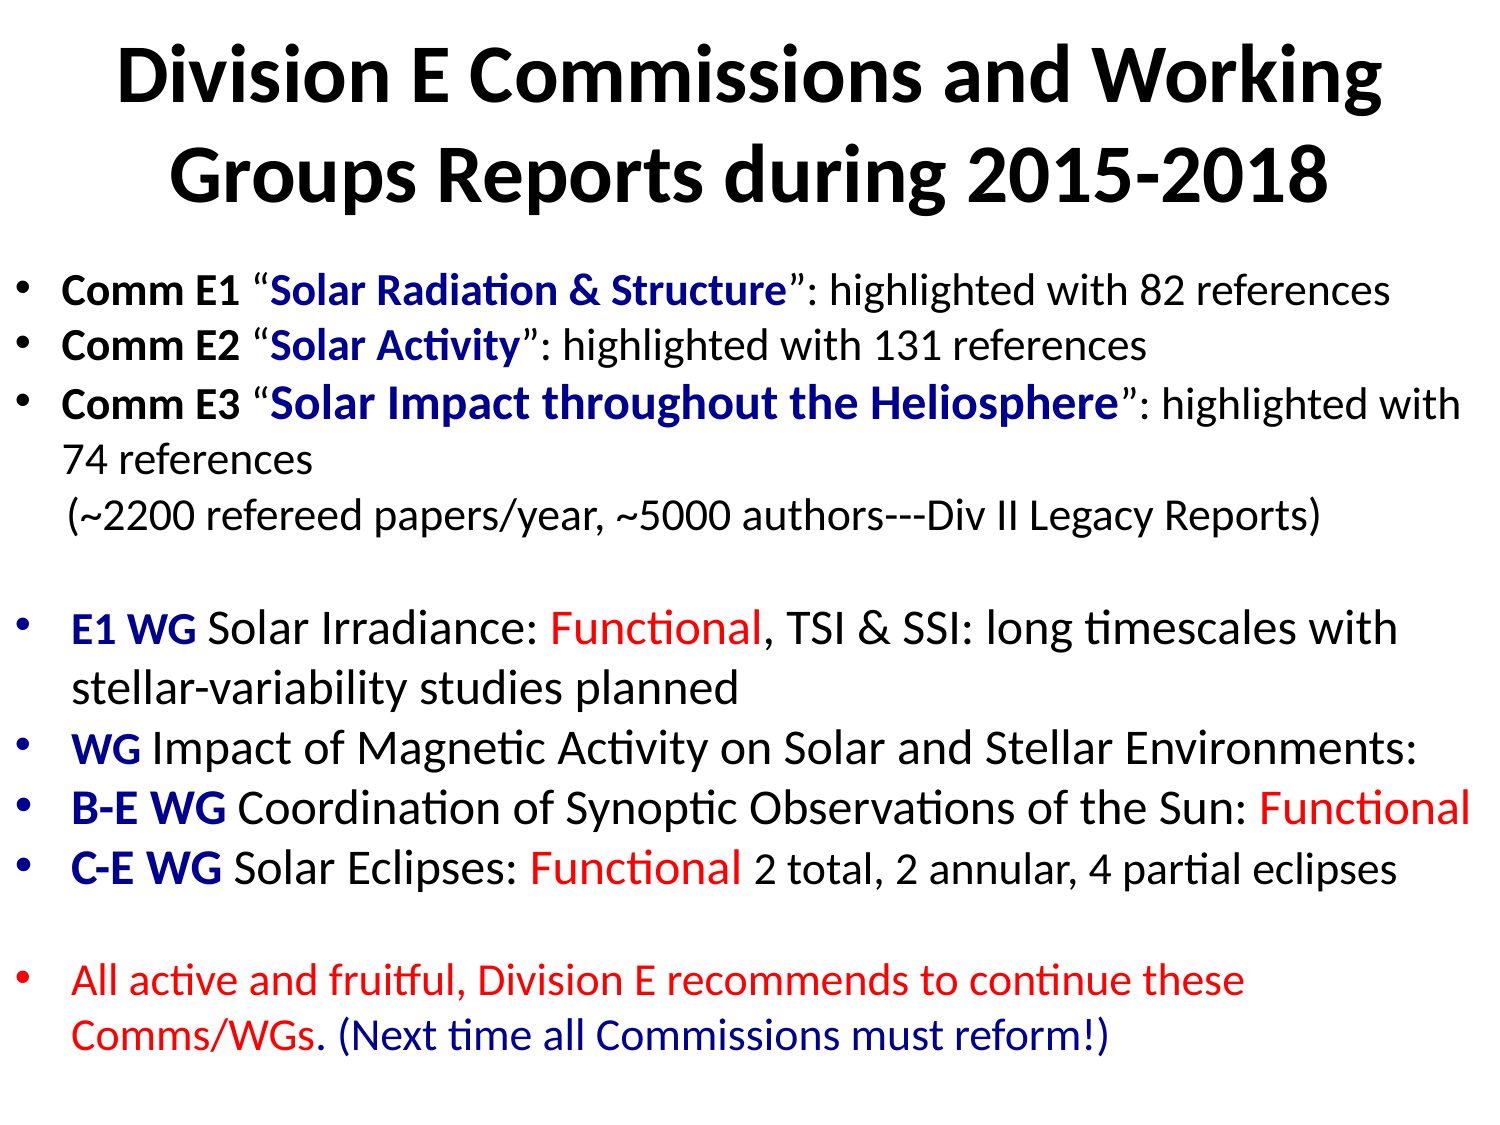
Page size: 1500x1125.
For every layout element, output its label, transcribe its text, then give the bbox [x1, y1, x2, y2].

title Division E Commissions and Working Groups Reports during 2015-2018 [0, 18, 1500, 220]
text_box Comm E1 “Solar Radiation & Structure”: highlighted with 82 references Comm E2 “Solar Activity”: highlighted with 131 references Comm E3 “Solar Impact throughout the Heliosphere”: highlighted with 74 references (~2200 refereed papers/year, ~5000 authors---Div II Legacy Reports) E1 WG Solar Irradiance: Functional, TSI & SSI: long timescales with stellar-variability studies planned WG Impact of Magnetic Activity on Solar and Stellar Environments: B-E WG Coordination of Synoptic Observations of the Sun: Functional C-E WG Solar Eclipses: Functional 2 total, 2 annular, 4 partial eclipses All active and fruitful, Division E recommends to continue these Comms/WGs. (Next time all Commissions must reform!) [0, 251, 1500, 1067]
